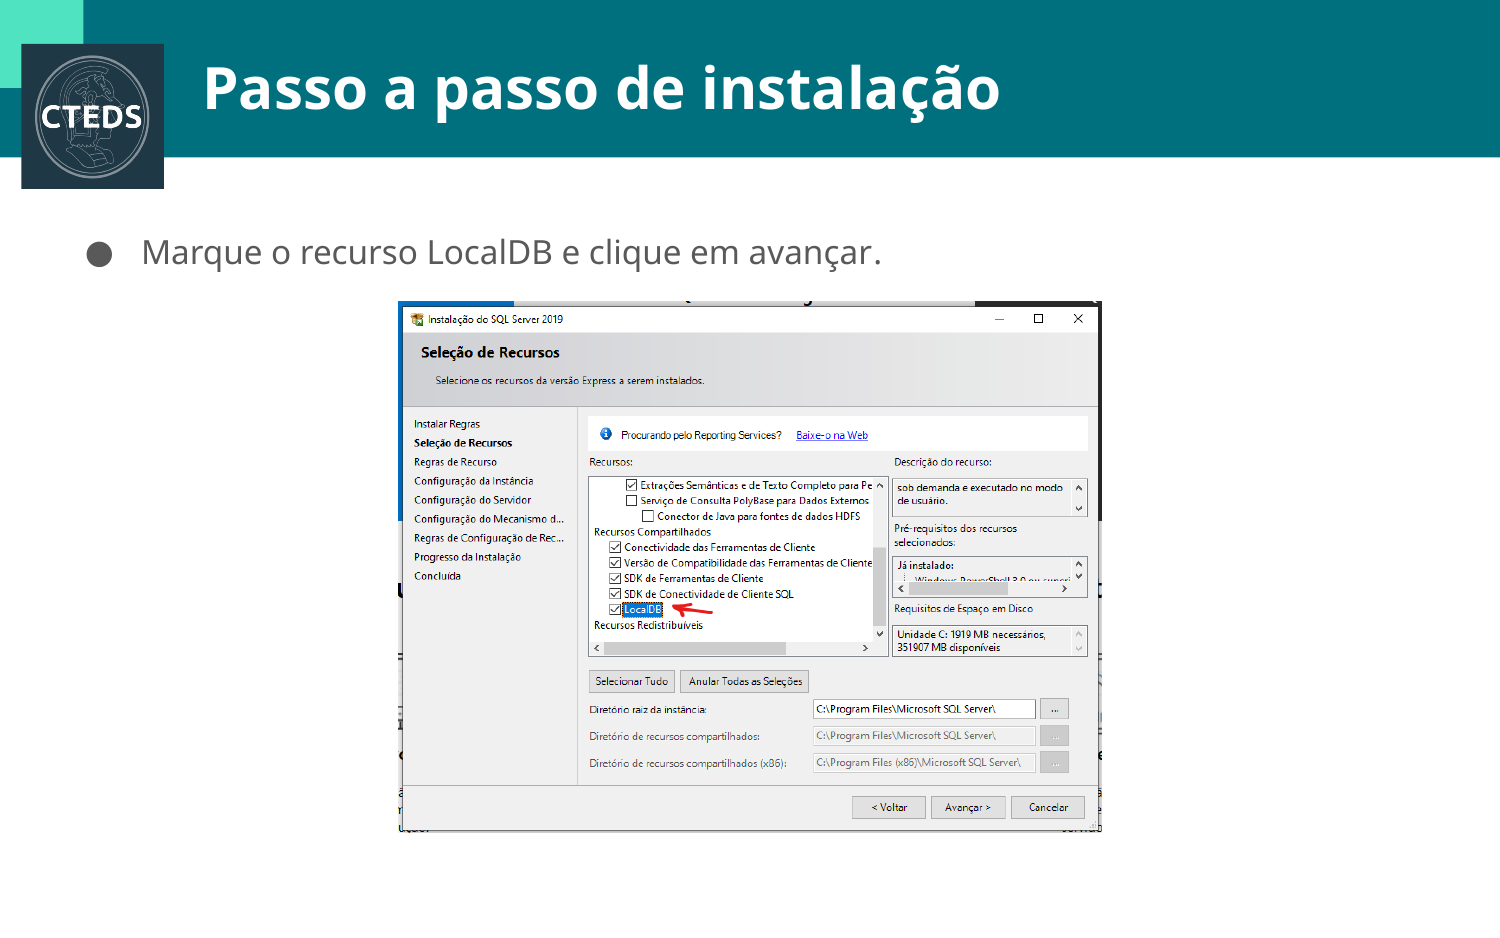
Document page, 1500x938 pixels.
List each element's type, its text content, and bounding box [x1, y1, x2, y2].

picture [398, 300, 1102, 833]
picture [27, 51, 158, 182]
title Passo a passo de instalação [187, 36, 1449, 141]
list Marque o recurso LocalDB e clique em avançar. [51, 210, 1449, 833]
